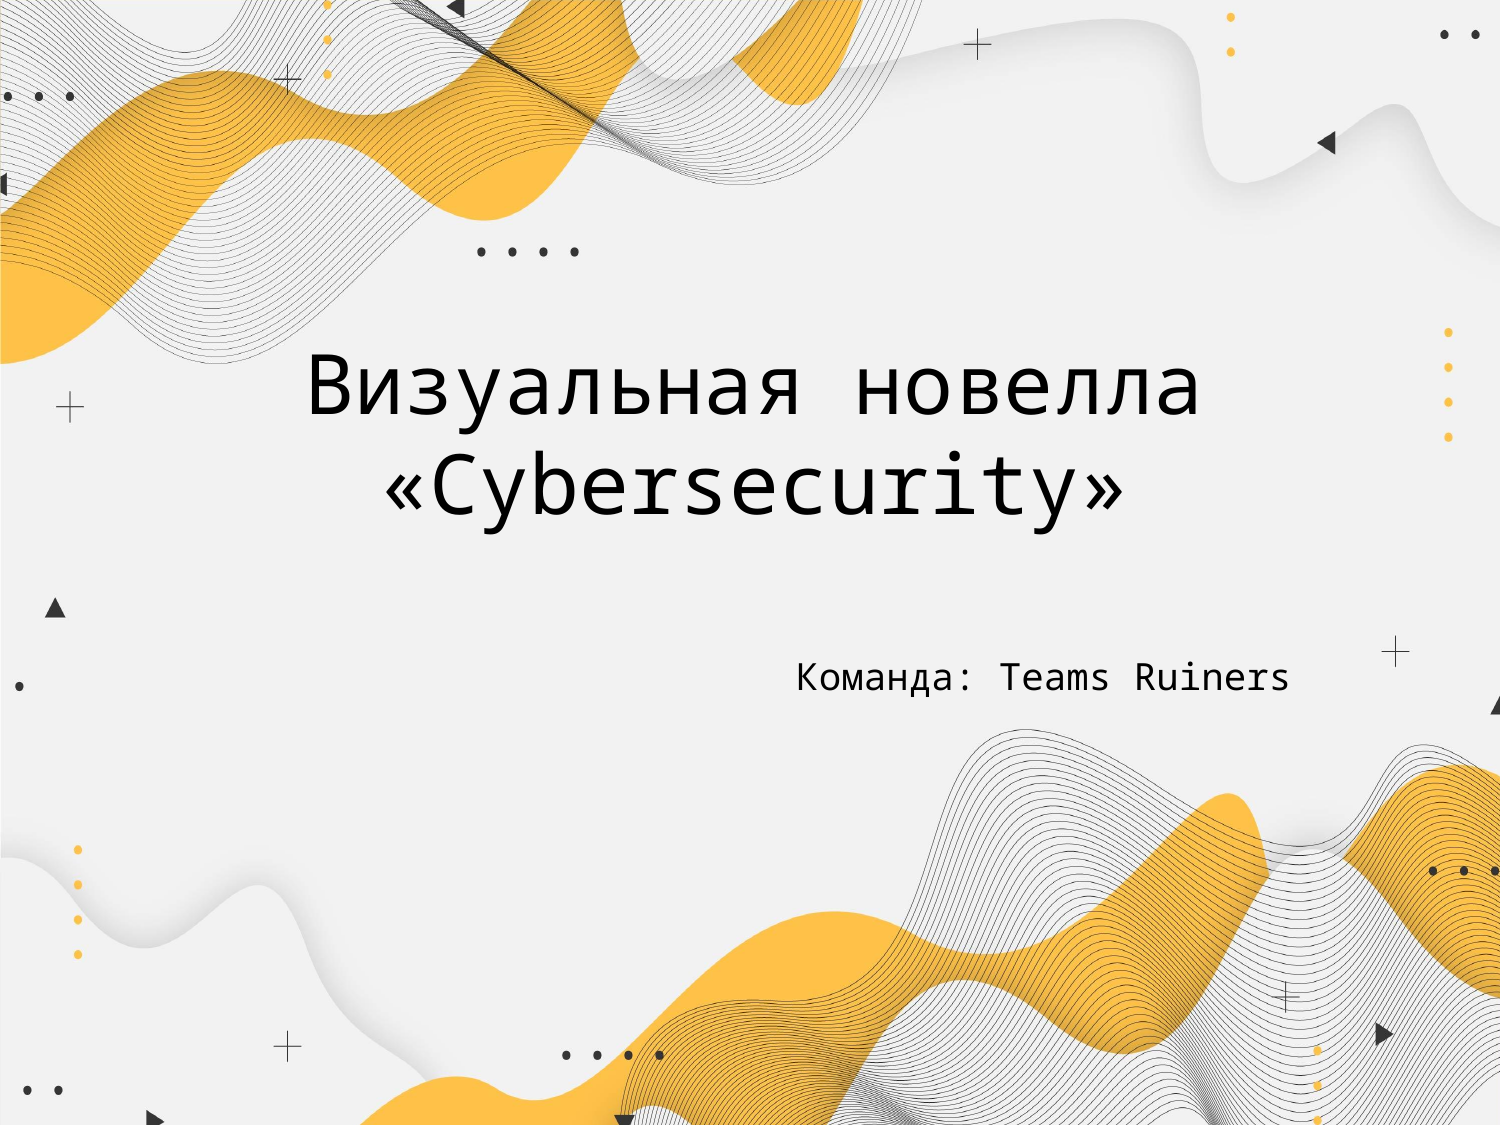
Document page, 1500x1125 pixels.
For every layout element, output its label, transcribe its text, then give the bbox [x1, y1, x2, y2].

text_box Команда: Teams Ruiners [781, 645, 1307, 705]
picture [0, 0, 1500, 1125]
text_box Визуальная новелла «Cybersecurity» [289, 323, 1220, 539]
